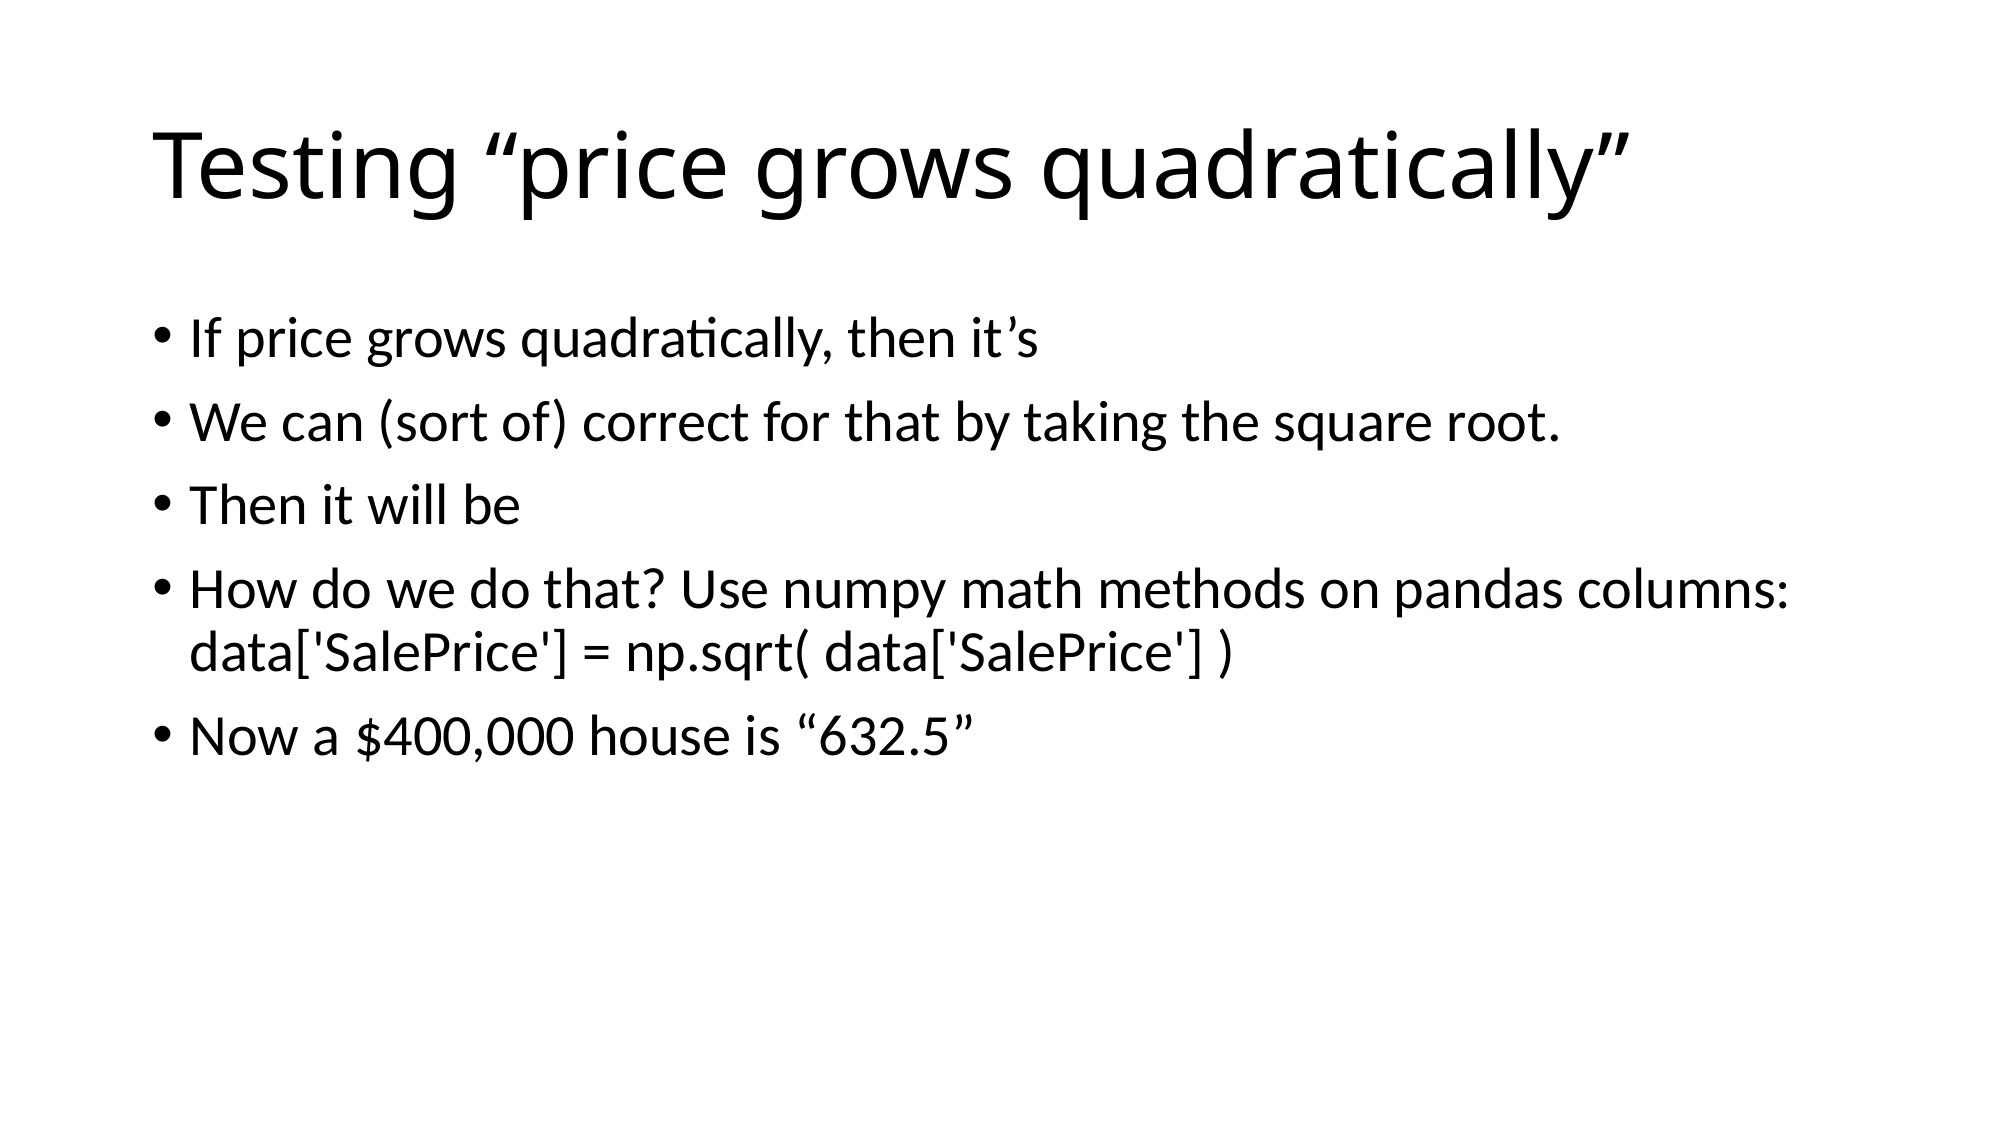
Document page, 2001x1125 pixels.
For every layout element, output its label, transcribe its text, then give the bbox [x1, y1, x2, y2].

title Testing “price grows quadratically” [137, 59, 1863, 278]
